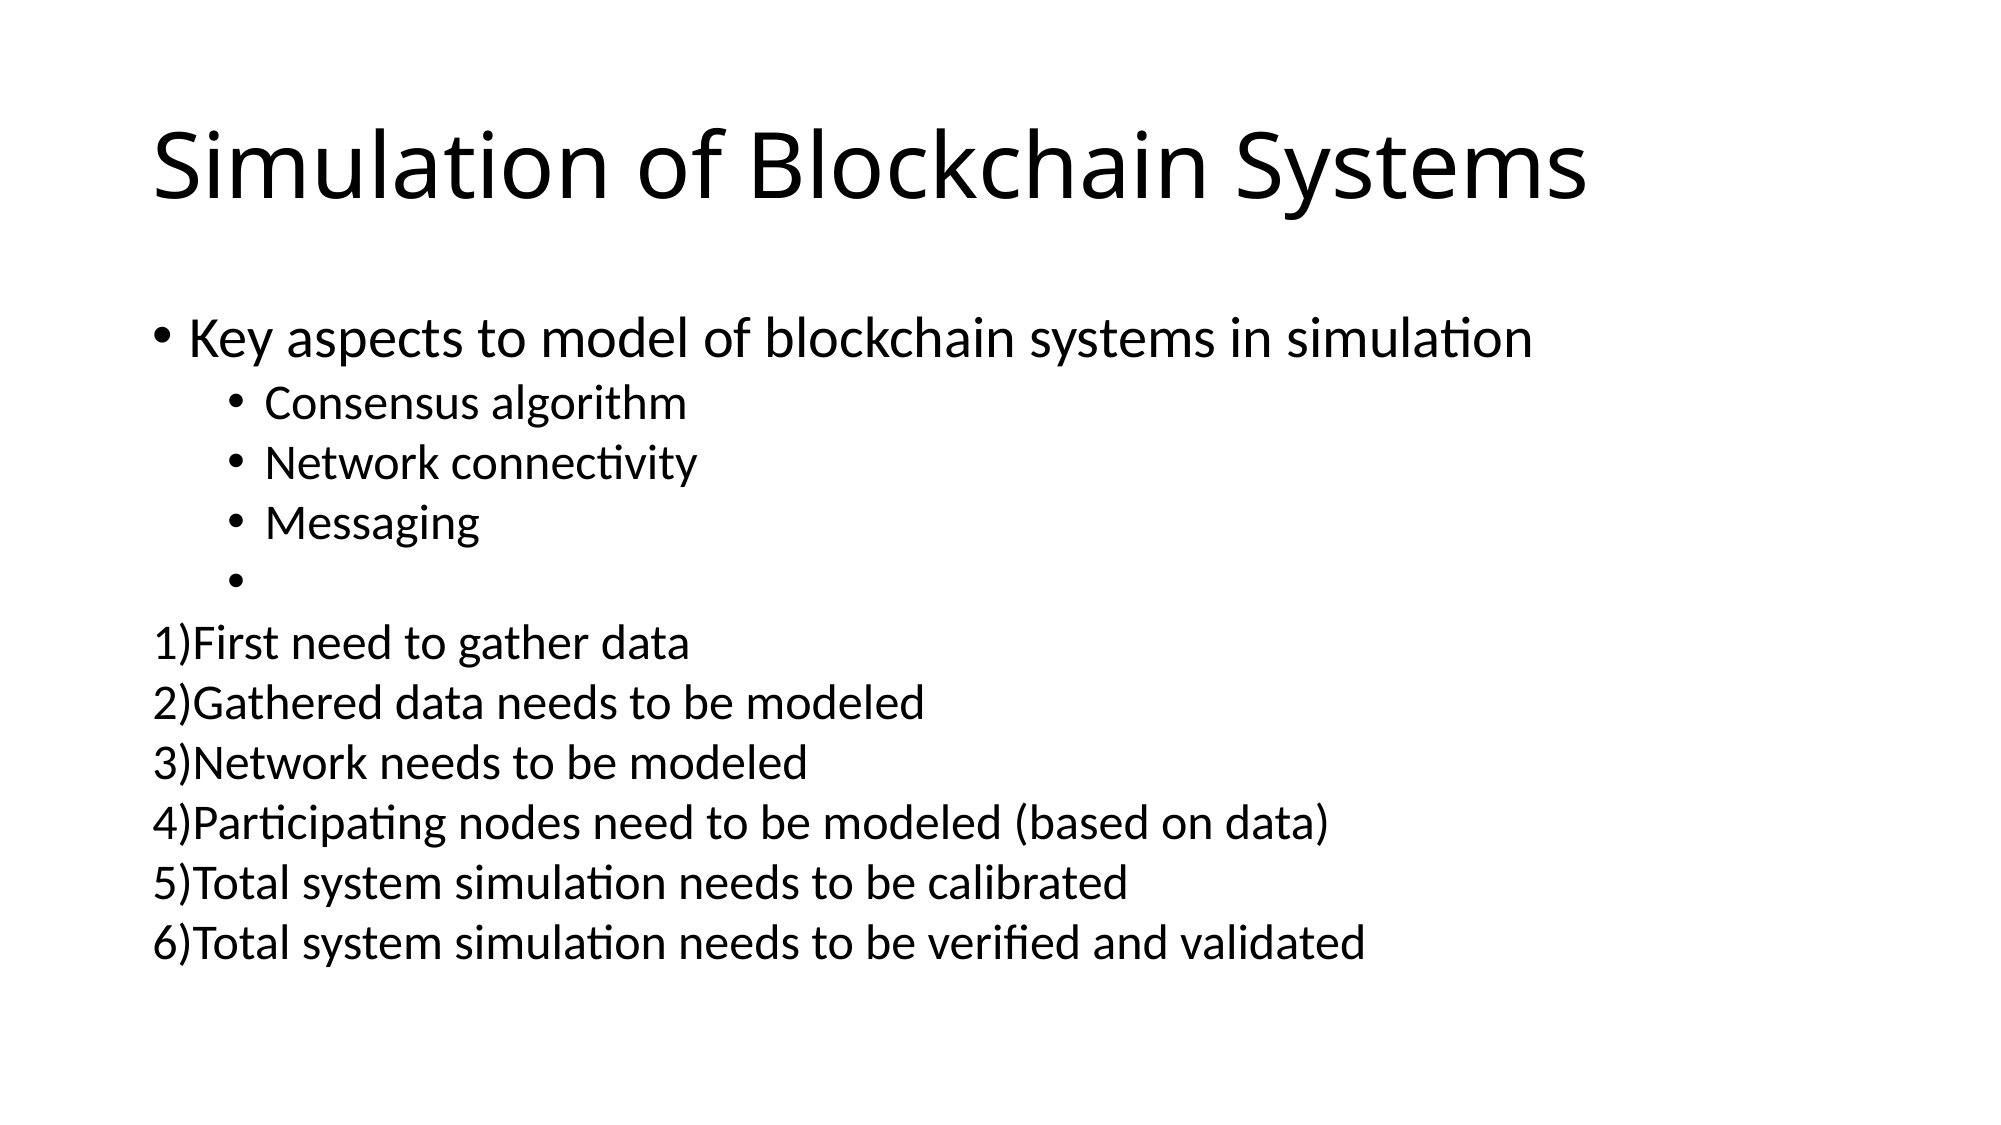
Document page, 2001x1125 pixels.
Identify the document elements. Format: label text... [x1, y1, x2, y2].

text_box Simulation of Blockchain Systems [137, 59, 1863, 278]
text_box Key aspects to model of blockchain systems in simulation Consensus algorithm Network connectivity Messaging First need to gather data Gathered data needs to be modeled Network needs to be modeled Participating nodes need to be modeled (based on data) Total system simulation needs to be calibrated Total system simulation needs to be verified and validated [137, 299, 1863, 1014]
